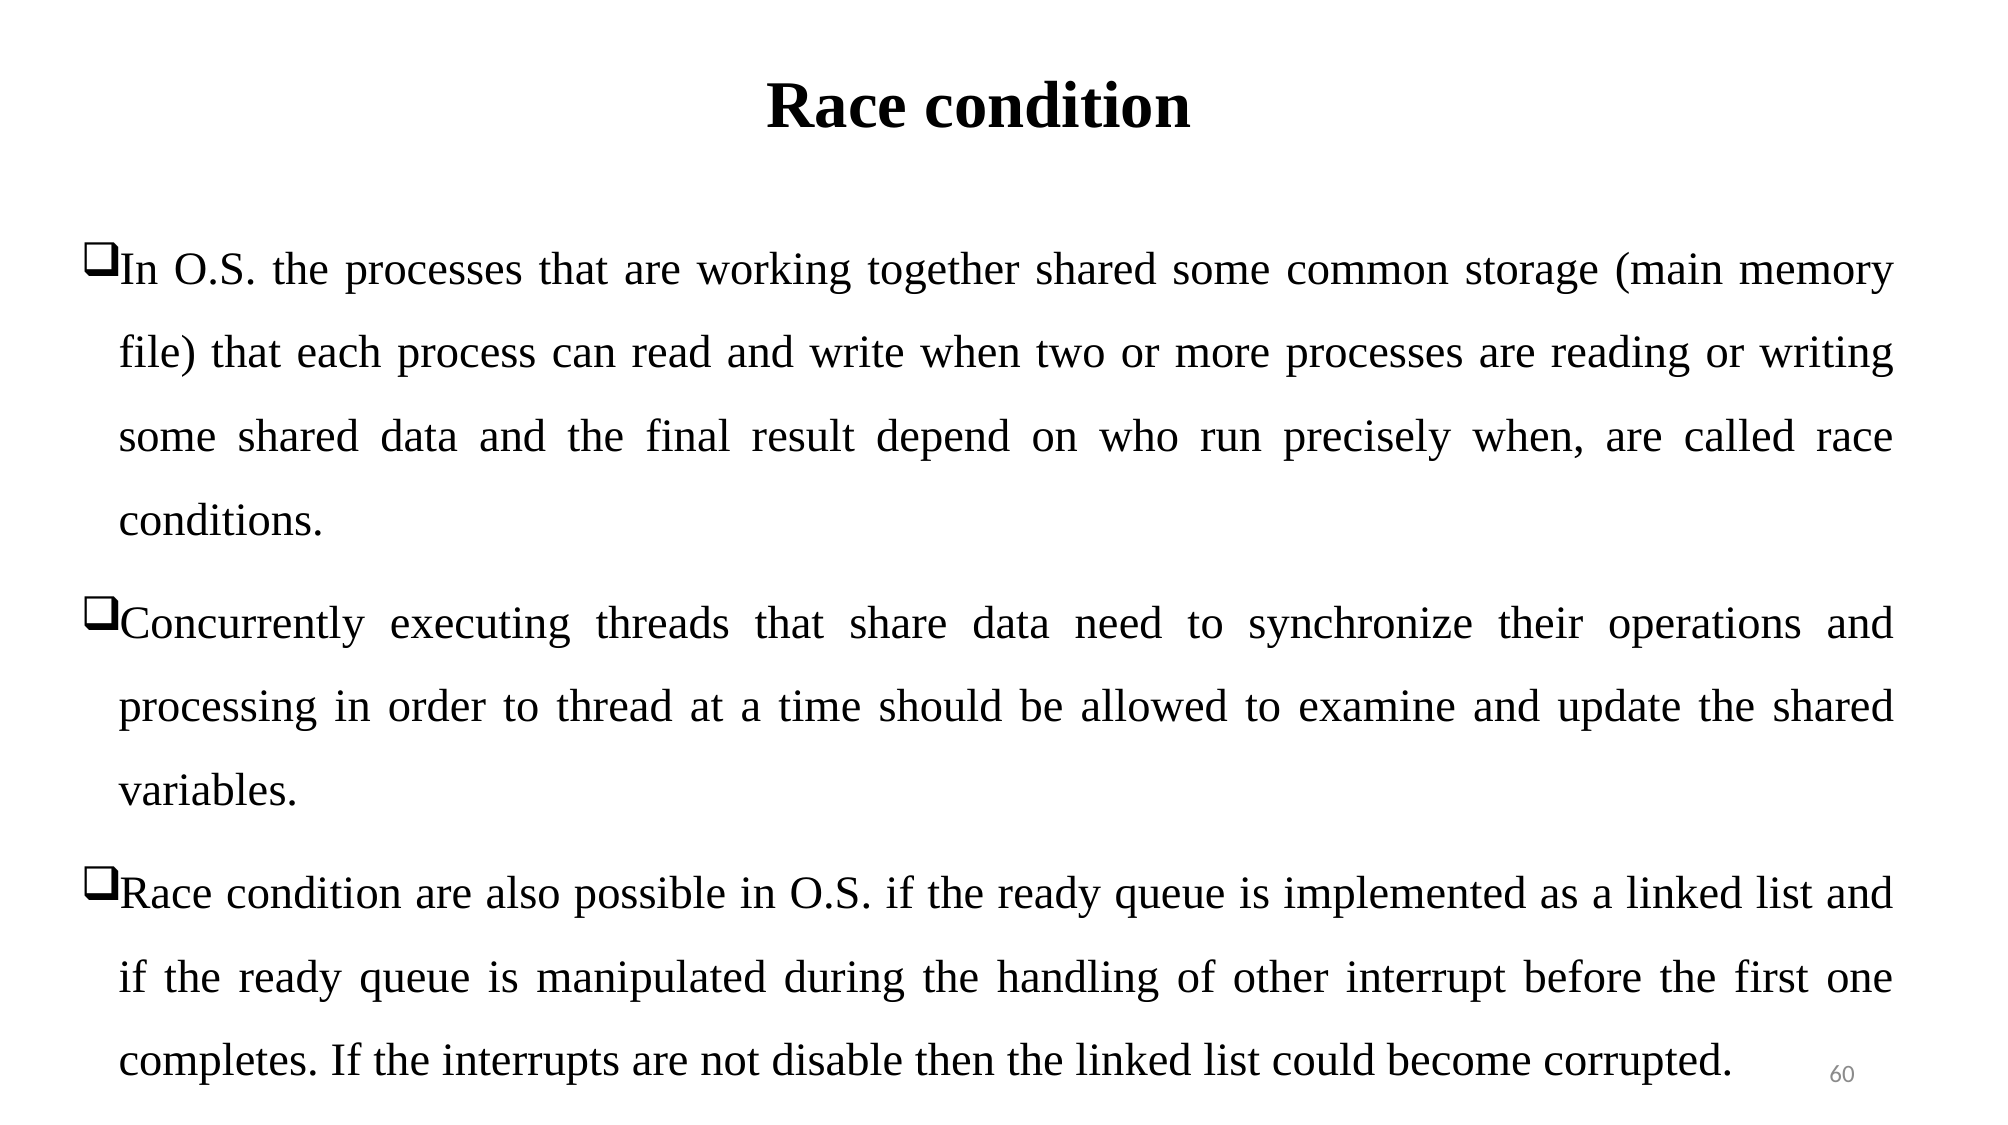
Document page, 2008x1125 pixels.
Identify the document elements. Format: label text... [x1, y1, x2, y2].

text_box In O.S. the processes that are working together shared some common storage (main memory file) that each process can read and write when two or more processes are reading or writing some shared data and the final result depend on who run precisely when, are called race conditions. Concurrently executing threads that share data need to synchronize their operations and processing in order to thread at a time should be allowed to examine and update the shared variables. Race condition are also possible in O.S. if the ready queue is implemented as a linked list and if the ready queue is manipulated during the handling of other interrupt before the first one completes. If the interrupts are not disable then the linked list could become corrupted. [66, 202, 1912, 1103]
text_box Race condition [526, 53, 1433, 148]
